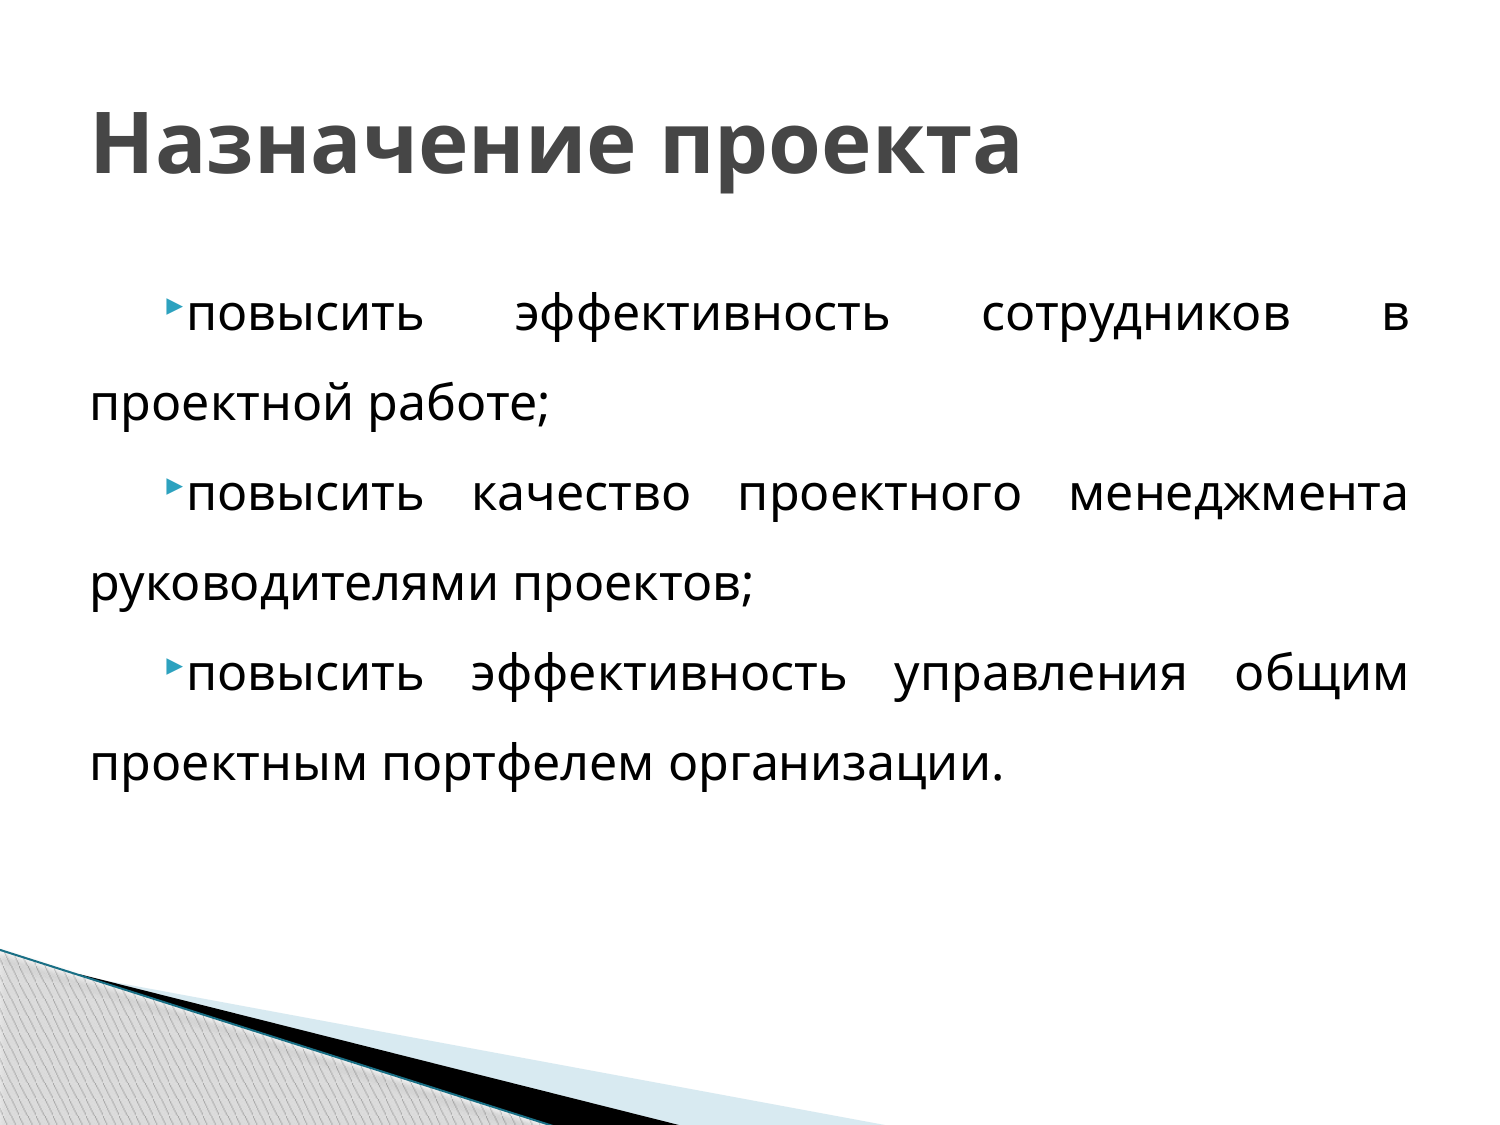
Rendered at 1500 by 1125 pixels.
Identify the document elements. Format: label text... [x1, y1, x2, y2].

list повысить эффективность сотрудников в проектной работе; повысить качество проектного менеджмента руководителями проектов; повысить эффективность управления общим проектным портфелем организации. [75, 243, 1425, 986]
title Назначение проекта [75, 45, 1425, 233]
